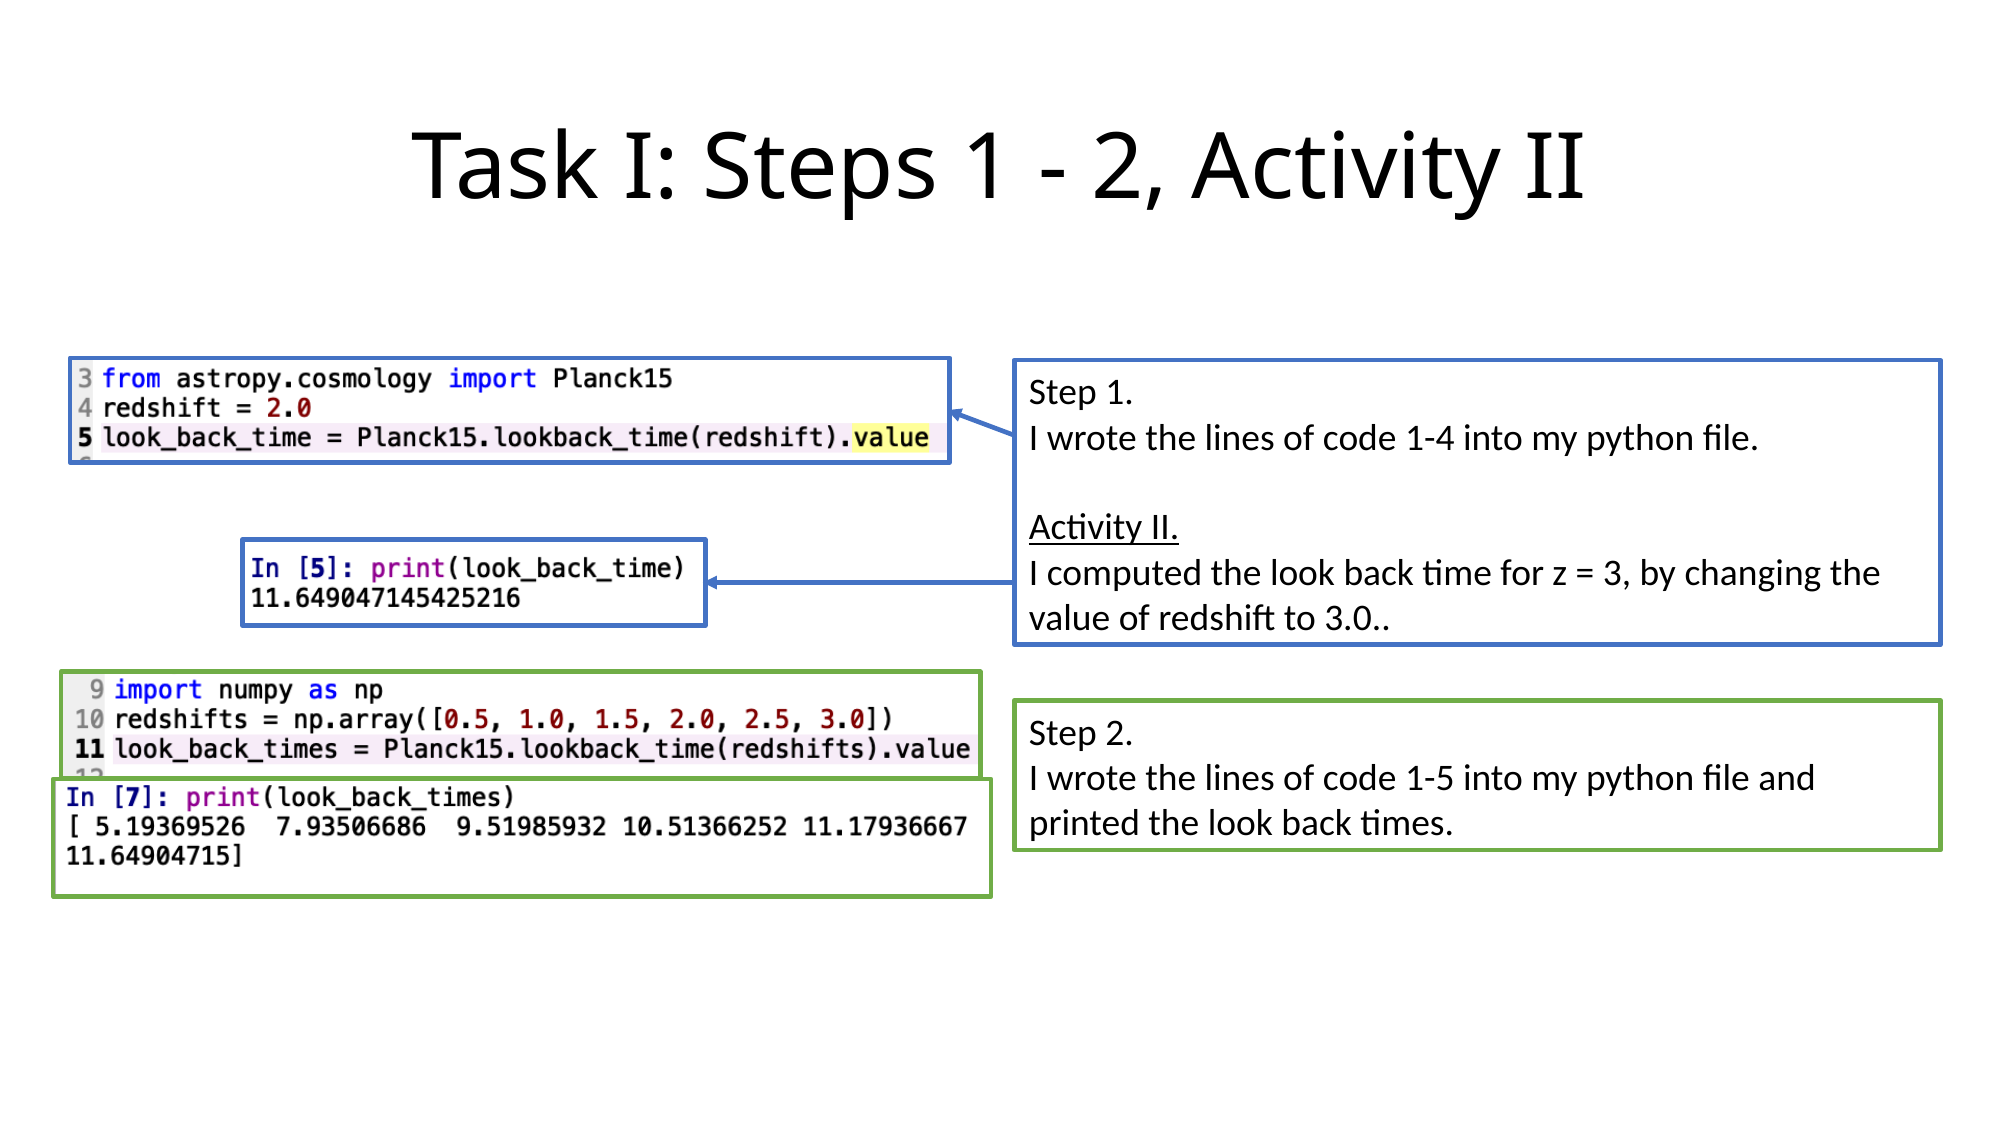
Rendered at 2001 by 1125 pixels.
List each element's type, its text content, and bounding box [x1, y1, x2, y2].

picture [63, 674, 978, 777]
picture [72, 360, 948, 461]
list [244, 541, 703, 624]
title Task I: Steps 1 - 2, Activity II [137, 59, 1863, 278]
picture [55, 781, 989, 894]
text_box Step 1. I wrote the lines of code 1-4 into my python file. Activity II. I computed the look back time for z = 3, by changing the value of redshift to 3.0.. [1014, 360, 1941, 645]
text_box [947, 410, 1015, 436]
text_box Step 2. I wrote the lines of code 1-5 into my python file and printed the look back times. [1014, 700, 1941, 851]
